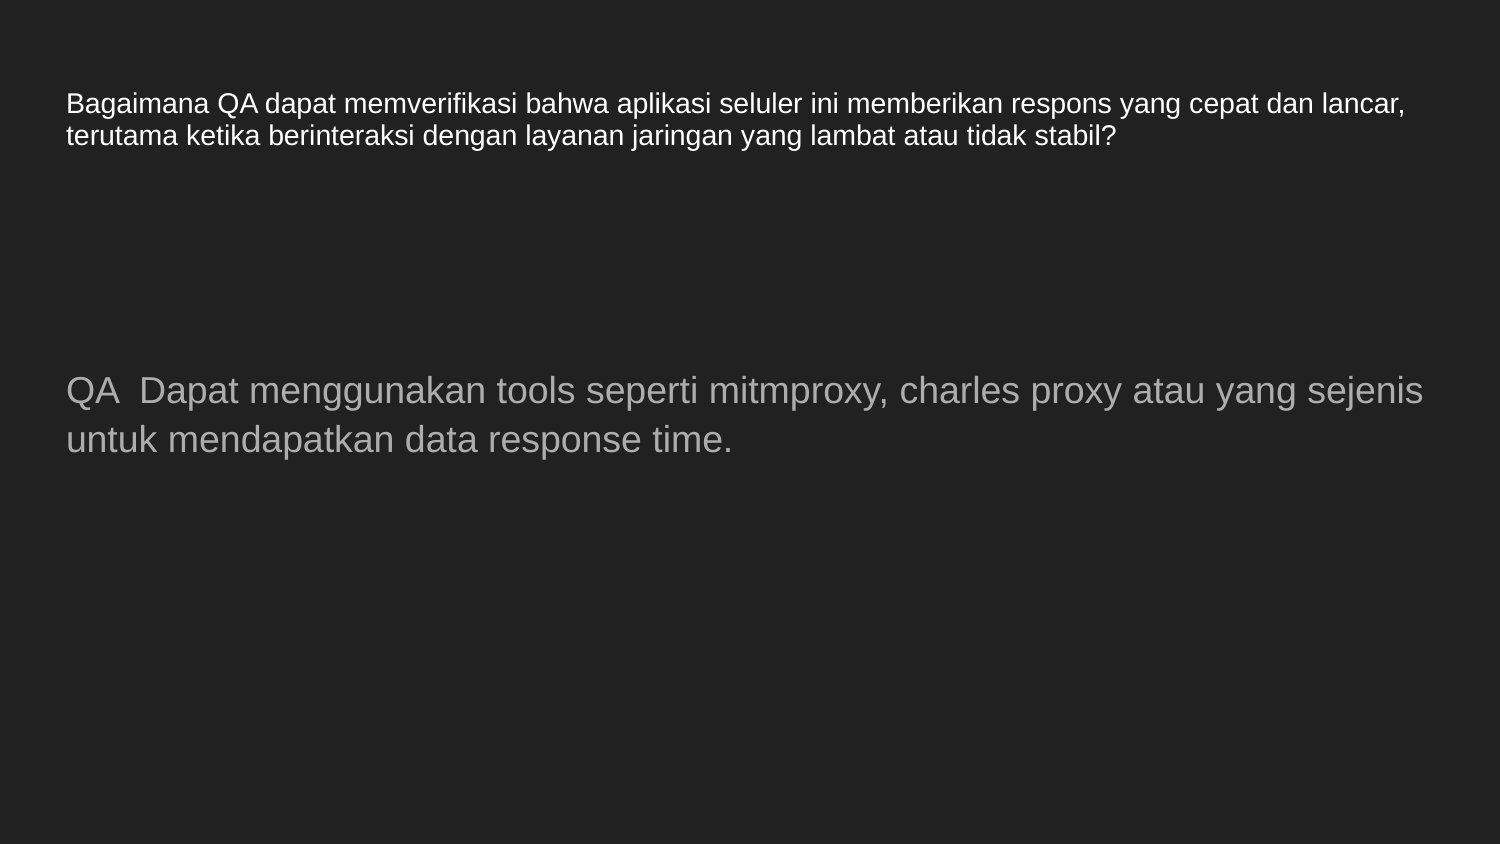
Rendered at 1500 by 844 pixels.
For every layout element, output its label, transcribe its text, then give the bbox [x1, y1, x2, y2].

title Bagaimana QA dapat memverifikasi bahwa aplikasi seluler ini memberikan respons yang cepat dan lancar, terutama ketika berinteraksi dengan layanan jaringan yang lambat atau tidak stabil? [51, 72, 1449, 167]
list QA Dapat menggunakan tools seperti mitmproxy, charles proxy atau yang sejenis untuk mendapatkan data response time. [51, 348, 1449, 750]
